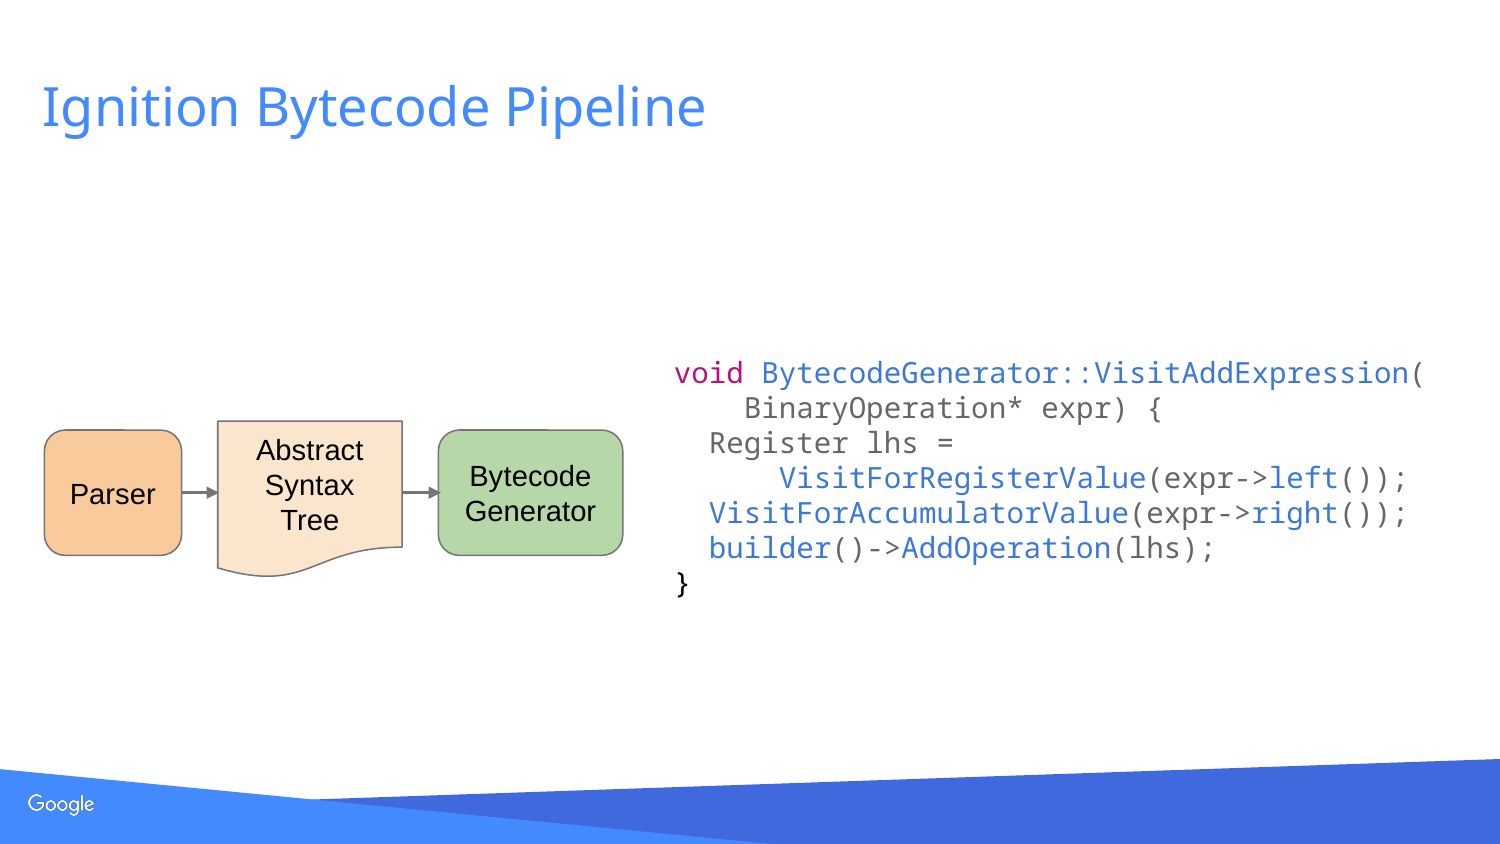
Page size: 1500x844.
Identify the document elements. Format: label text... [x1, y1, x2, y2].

picture [28, 794, 98, 816]
text_box Bytecode Generator [438, 429, 623, 556]
text_box Abstract Syntax Tree [217, 421, 403, 577]
text_box void BytecodeGenerator::VisitAddExpression( BinaryOperation* expr) { Register lhs = VisitForRegisterValue(expr->left()); VisitForAccumulatorValue(expr->right()); builder()->AddOperation(lhs); } [658, 339, 1450, 683]
text_box Parser [44, 429, 182, 556]
title Ignition Bytecode Pipeline [27, 57, 1113, 182]
